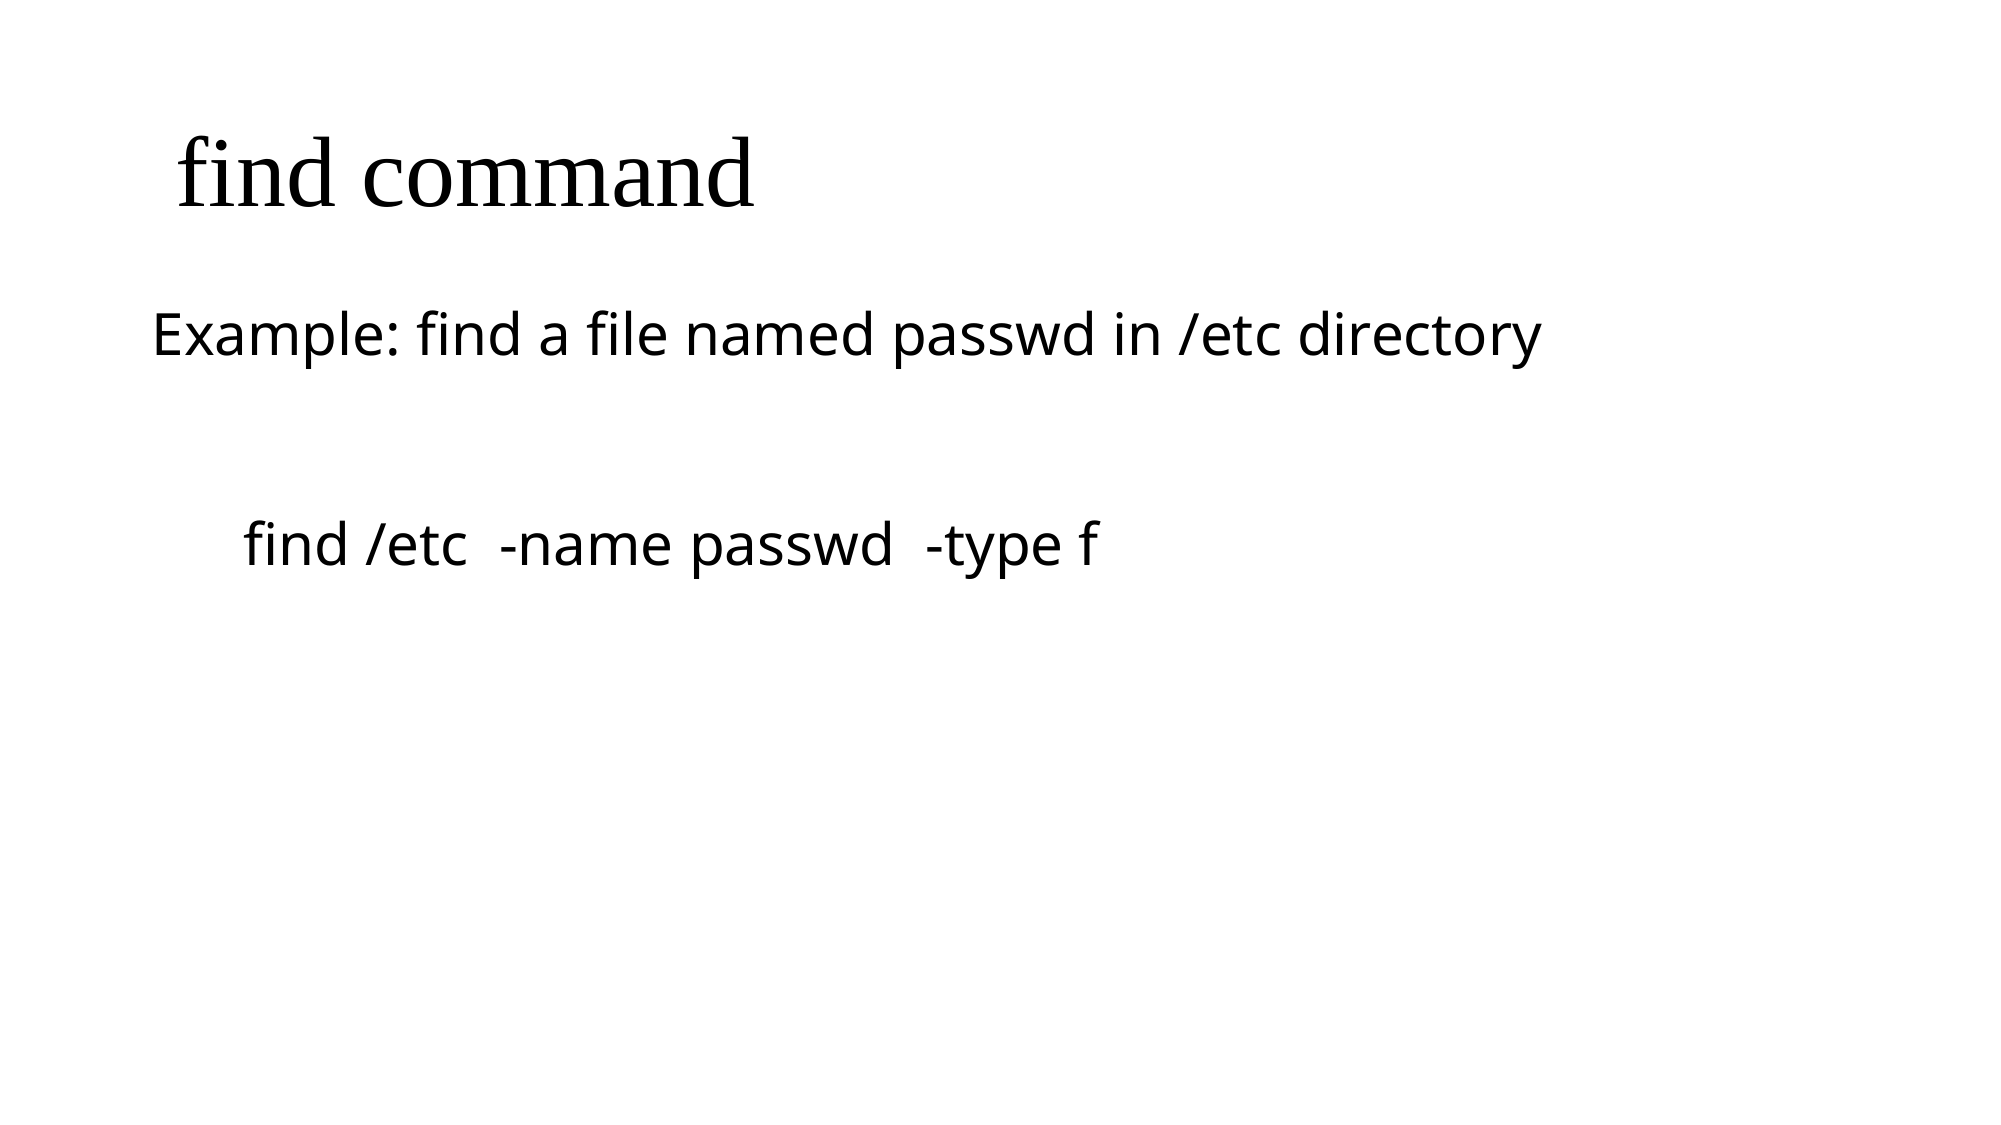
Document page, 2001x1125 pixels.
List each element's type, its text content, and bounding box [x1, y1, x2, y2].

text_box Example: find a file named passwd in /etc directory find /etc -name passwd -type f [136, 289, 1742, 585]
text_box find command [161, 113, 1662, 258]
